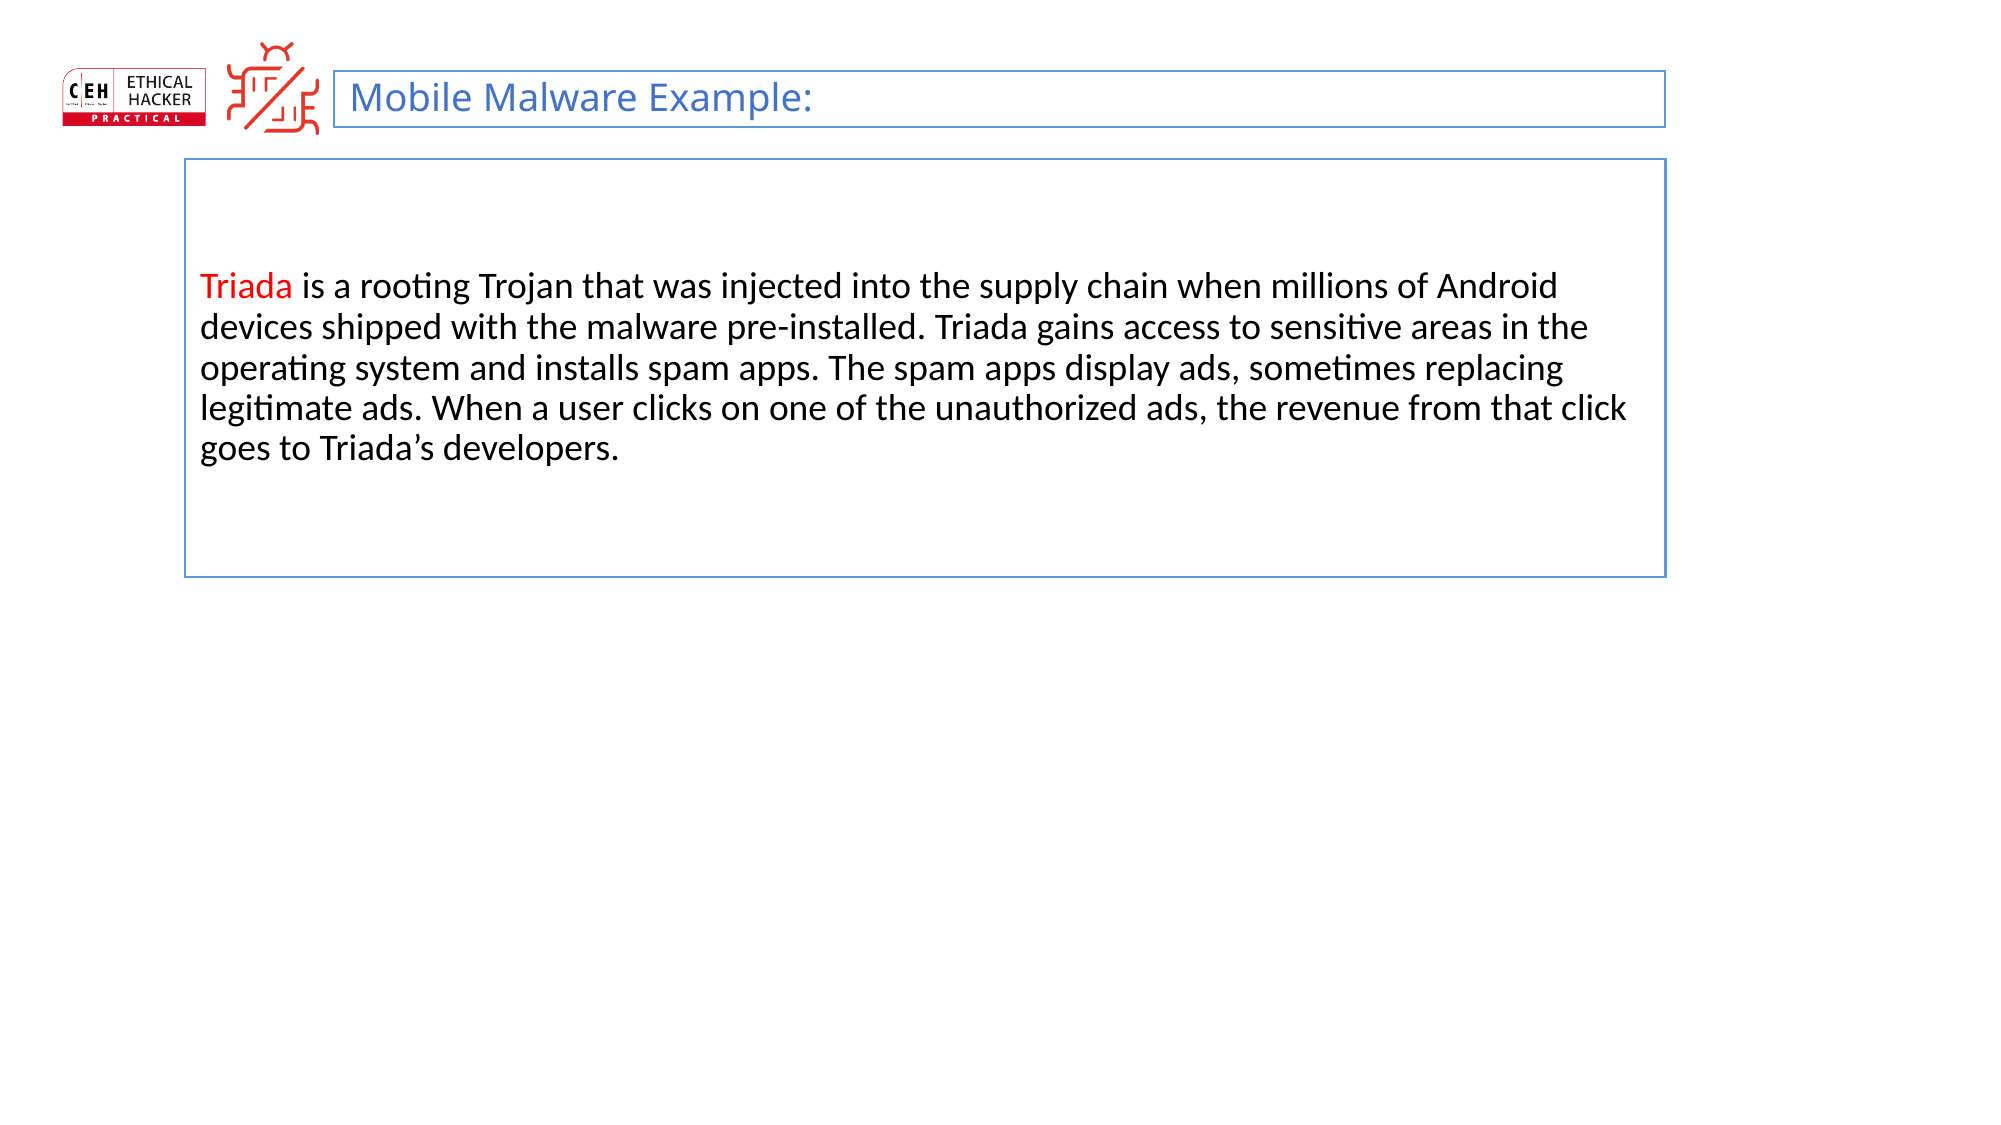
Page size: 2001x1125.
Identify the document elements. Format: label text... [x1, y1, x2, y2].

picture [226, 42, 319, 135]
picture [61, 66, 207, 127]
text_box Mobile Malware Example: [333, 70, 1666, 128]
text_box Triada is a rooting Trojan that was injected into the supply chain when millions of Android devices shipped with the malware pre-installed. Triada gains access to sensitive areas in the operating system and installs spam apps. The spam apps display ads, sometimes replacing legitimate ads. When a user clicks on one of the unauthorized ads, the revenue from that click goes to Triada’s developers. [184, 158, 1667, 578]
